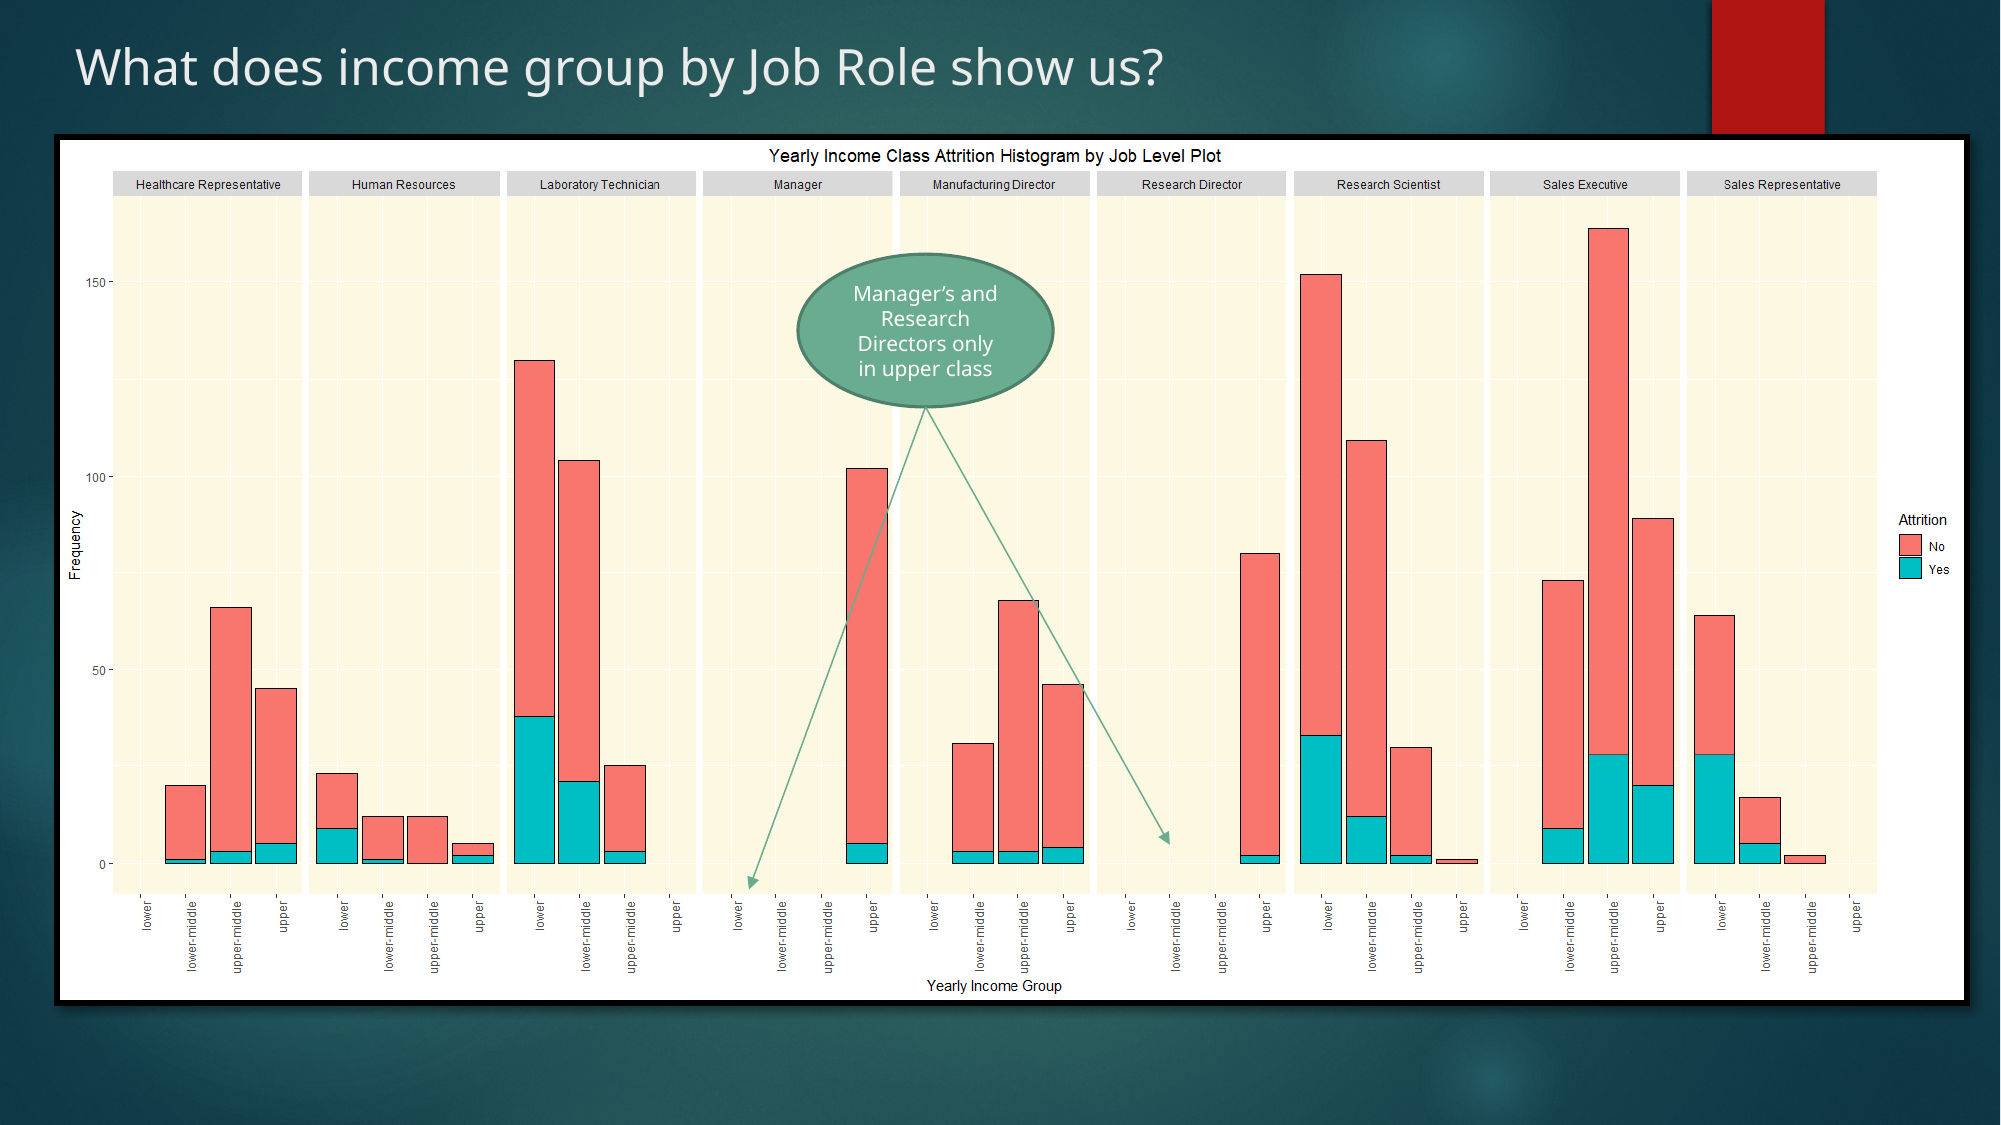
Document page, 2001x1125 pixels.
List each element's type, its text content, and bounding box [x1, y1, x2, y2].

text_box [1711, 0, 1825, 132]
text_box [925, 406, 1170, 845]
title What does income group by Job Role show us? [60, 35, 1306, 132]
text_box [748, 406, 926, 890]
picture [0, 0, 1965, 1125]
